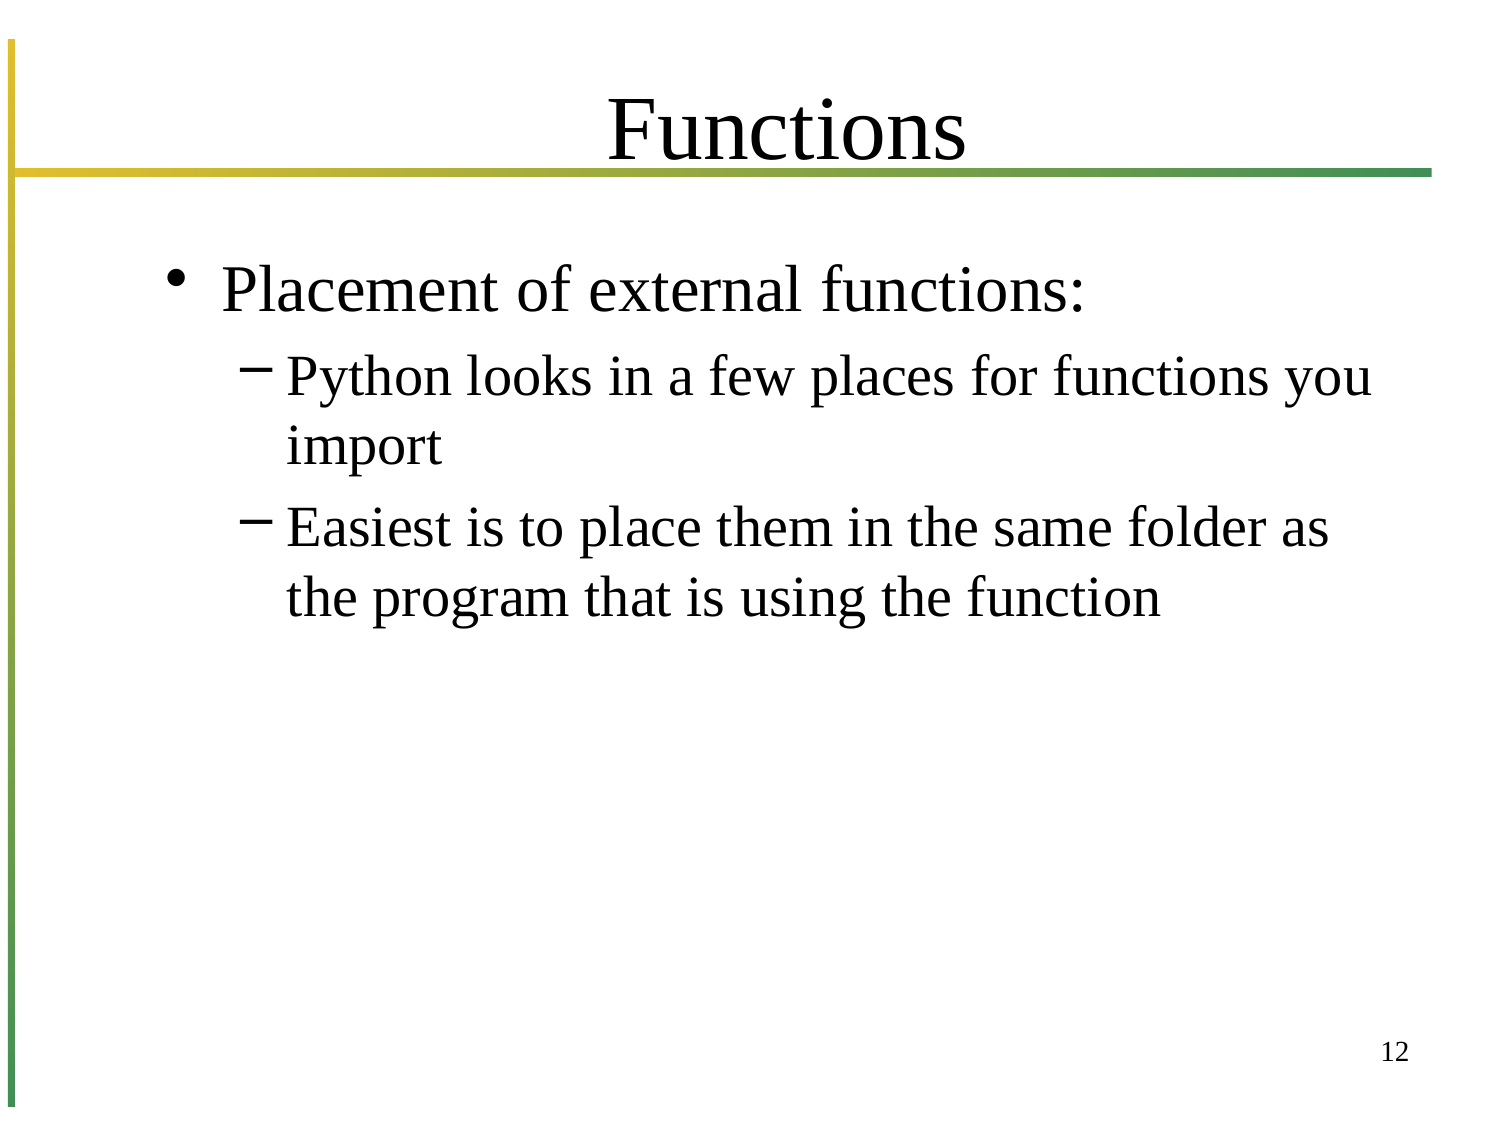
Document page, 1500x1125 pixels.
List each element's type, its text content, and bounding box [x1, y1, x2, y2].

slide_number 12 [1048, 1024, 1426, 1103]
list Placement of external functions: Python looks in a few places for functions you import Easiest is to place them in the same folder as the program that is using the function [150, 237, 1425, 1005]
title Functions [150, 45, 1425, 200]
